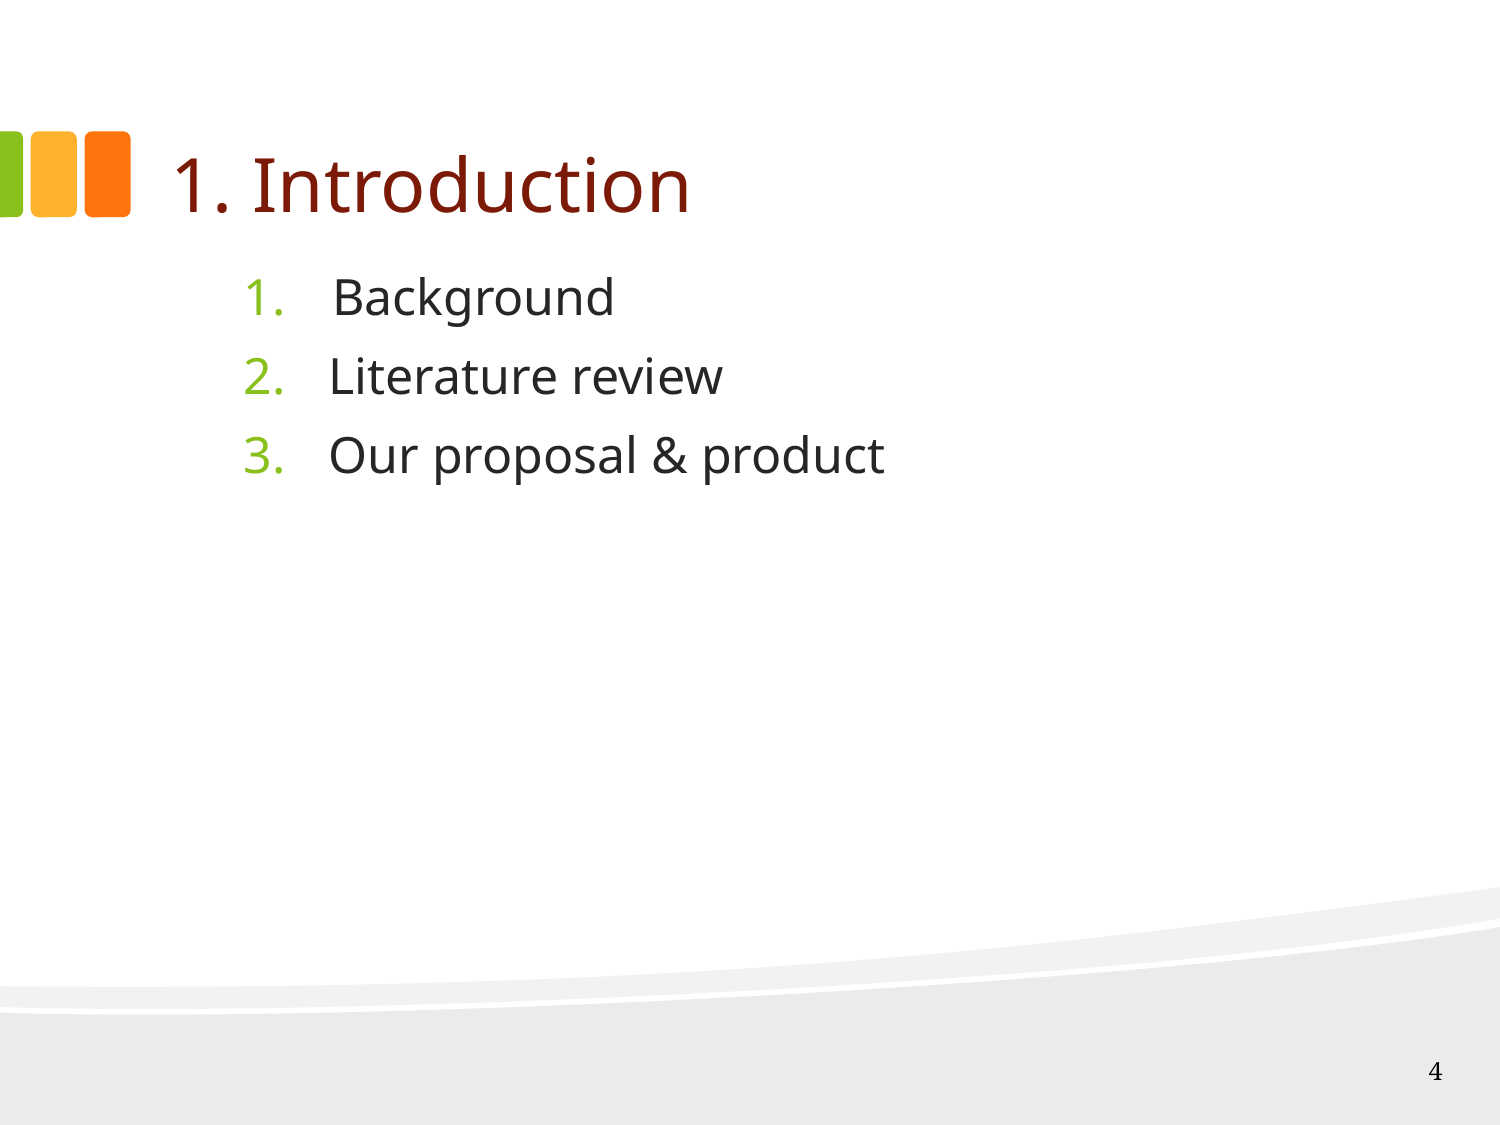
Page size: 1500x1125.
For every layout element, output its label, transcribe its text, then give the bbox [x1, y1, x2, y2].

list Background Literature review Our proposal & product [150, 262, 1350, 1013]
slide_number 4 [1362, 1057, 1463, 1088]
title 1. Introduction [150, 24, 1350, 238]
